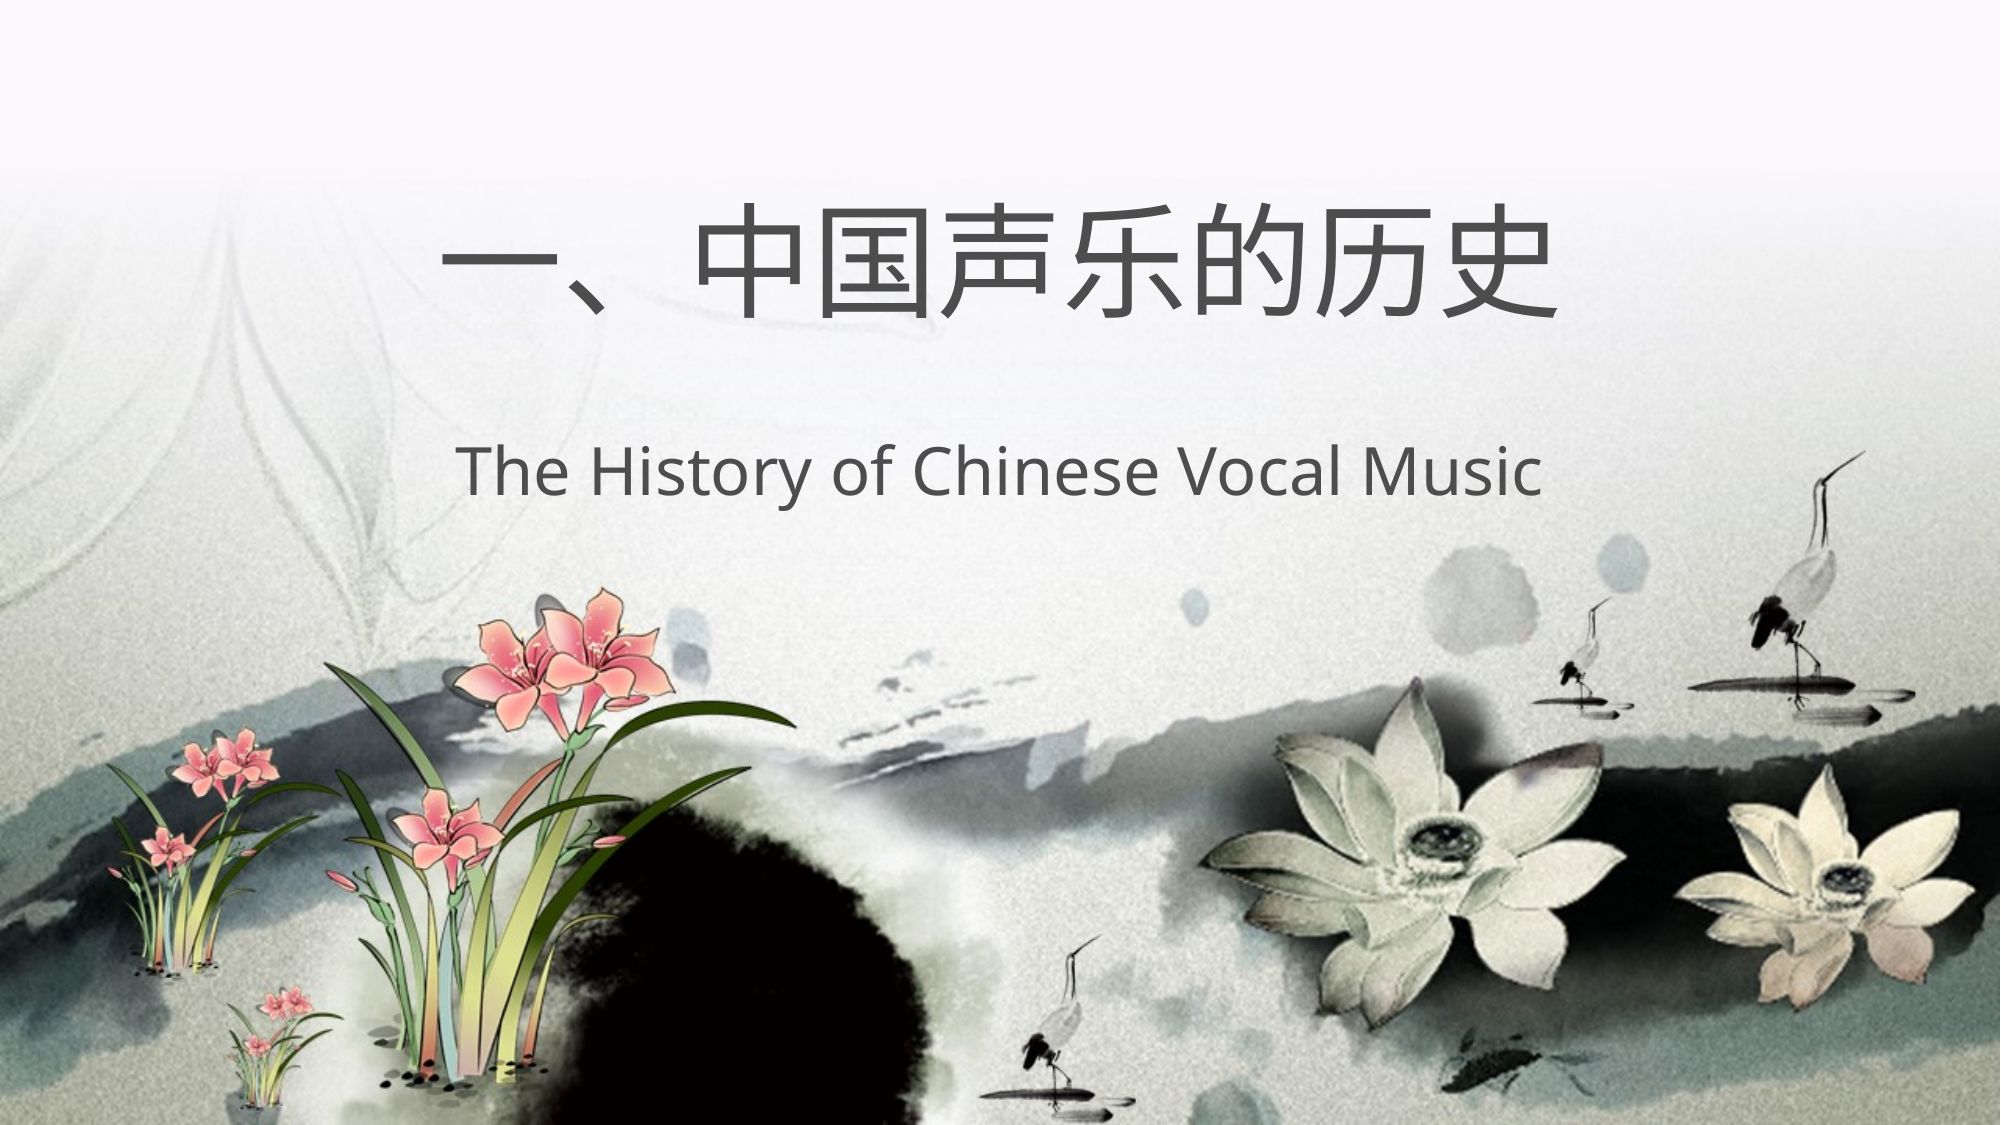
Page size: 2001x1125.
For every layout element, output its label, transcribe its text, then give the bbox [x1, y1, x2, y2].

picture [0, 0, 2000, 1125]
list The History of Chinese Vocal Music [251, 381, 1749, 524]
title 一、中国声乐的历史 [130, 56, 1870, 341]
